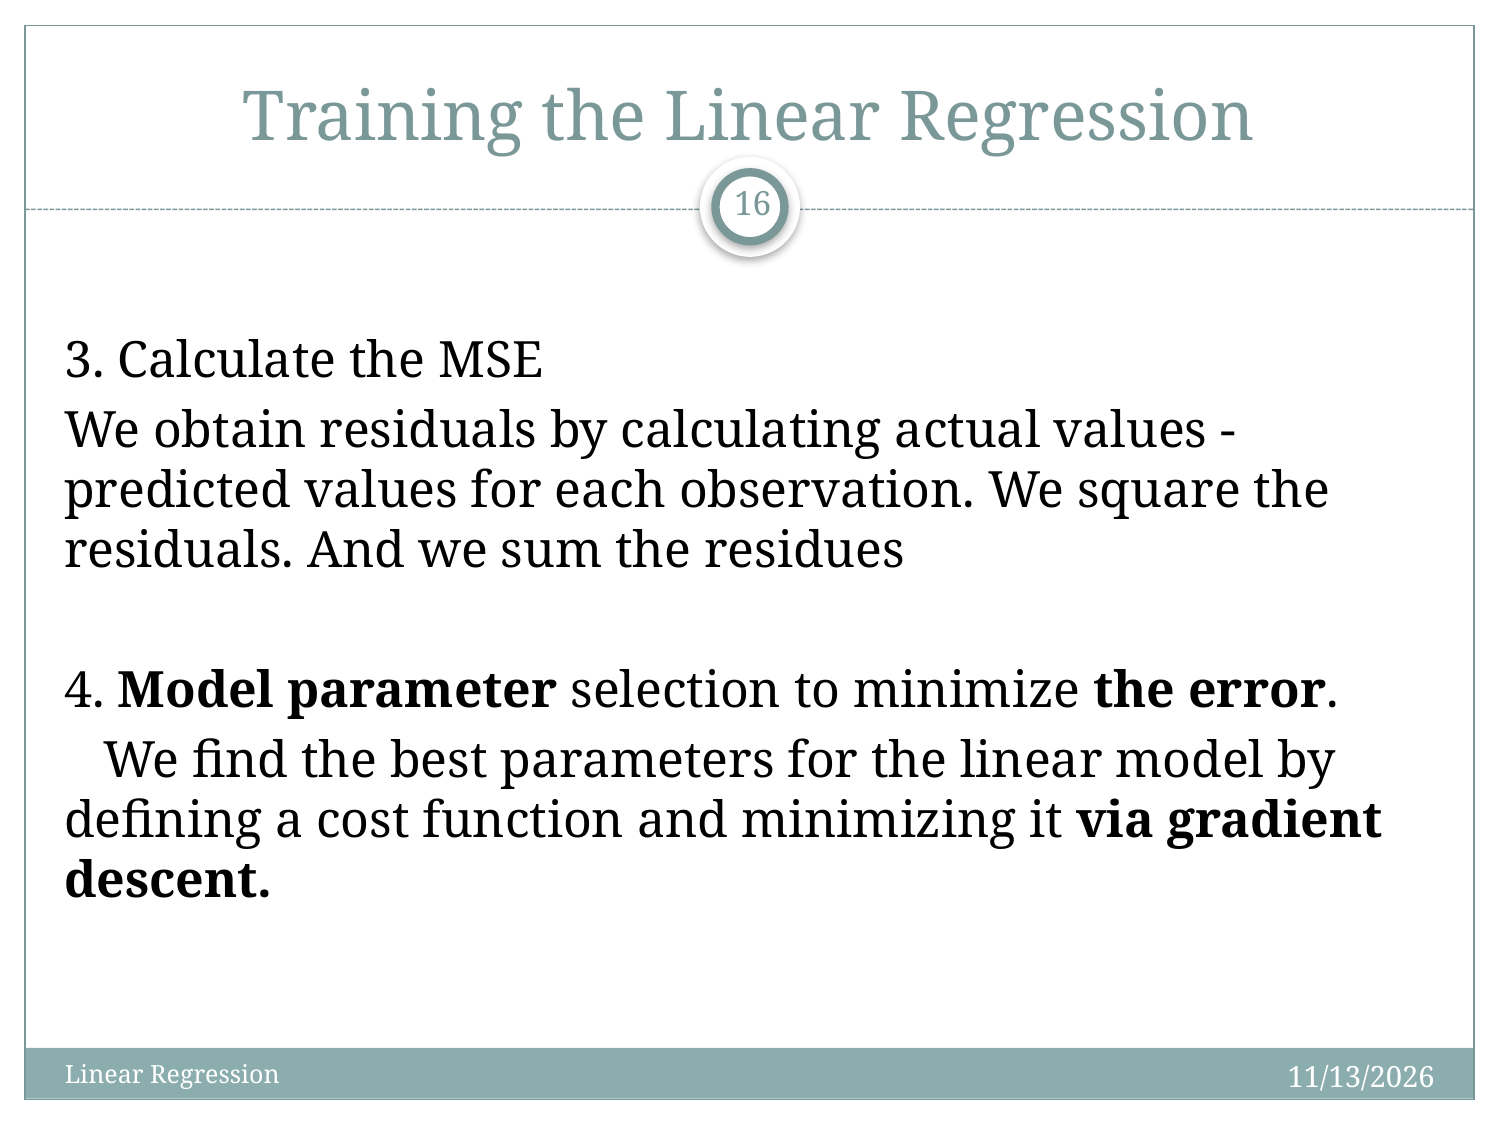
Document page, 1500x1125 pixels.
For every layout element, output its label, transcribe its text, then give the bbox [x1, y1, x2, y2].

footer Linear Regression [50, 1051, 638, 1112]
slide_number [950, 1050, 1450, 1111]
list 3. Calculate the MSE We obtain residuals by calculating actual values - predicted values for each observation. We square the residuals. And we sum the residues 4. Model parameter selection to minimize the error. We find the best parameters for the linear model by defining a cost function and minimizing it via gradient descent. [49, 250, 1445, 1001]
slide_number 16 [715, 168, 791, 241]
title Training the Linear Regression [49, 37, 1450, 162]
